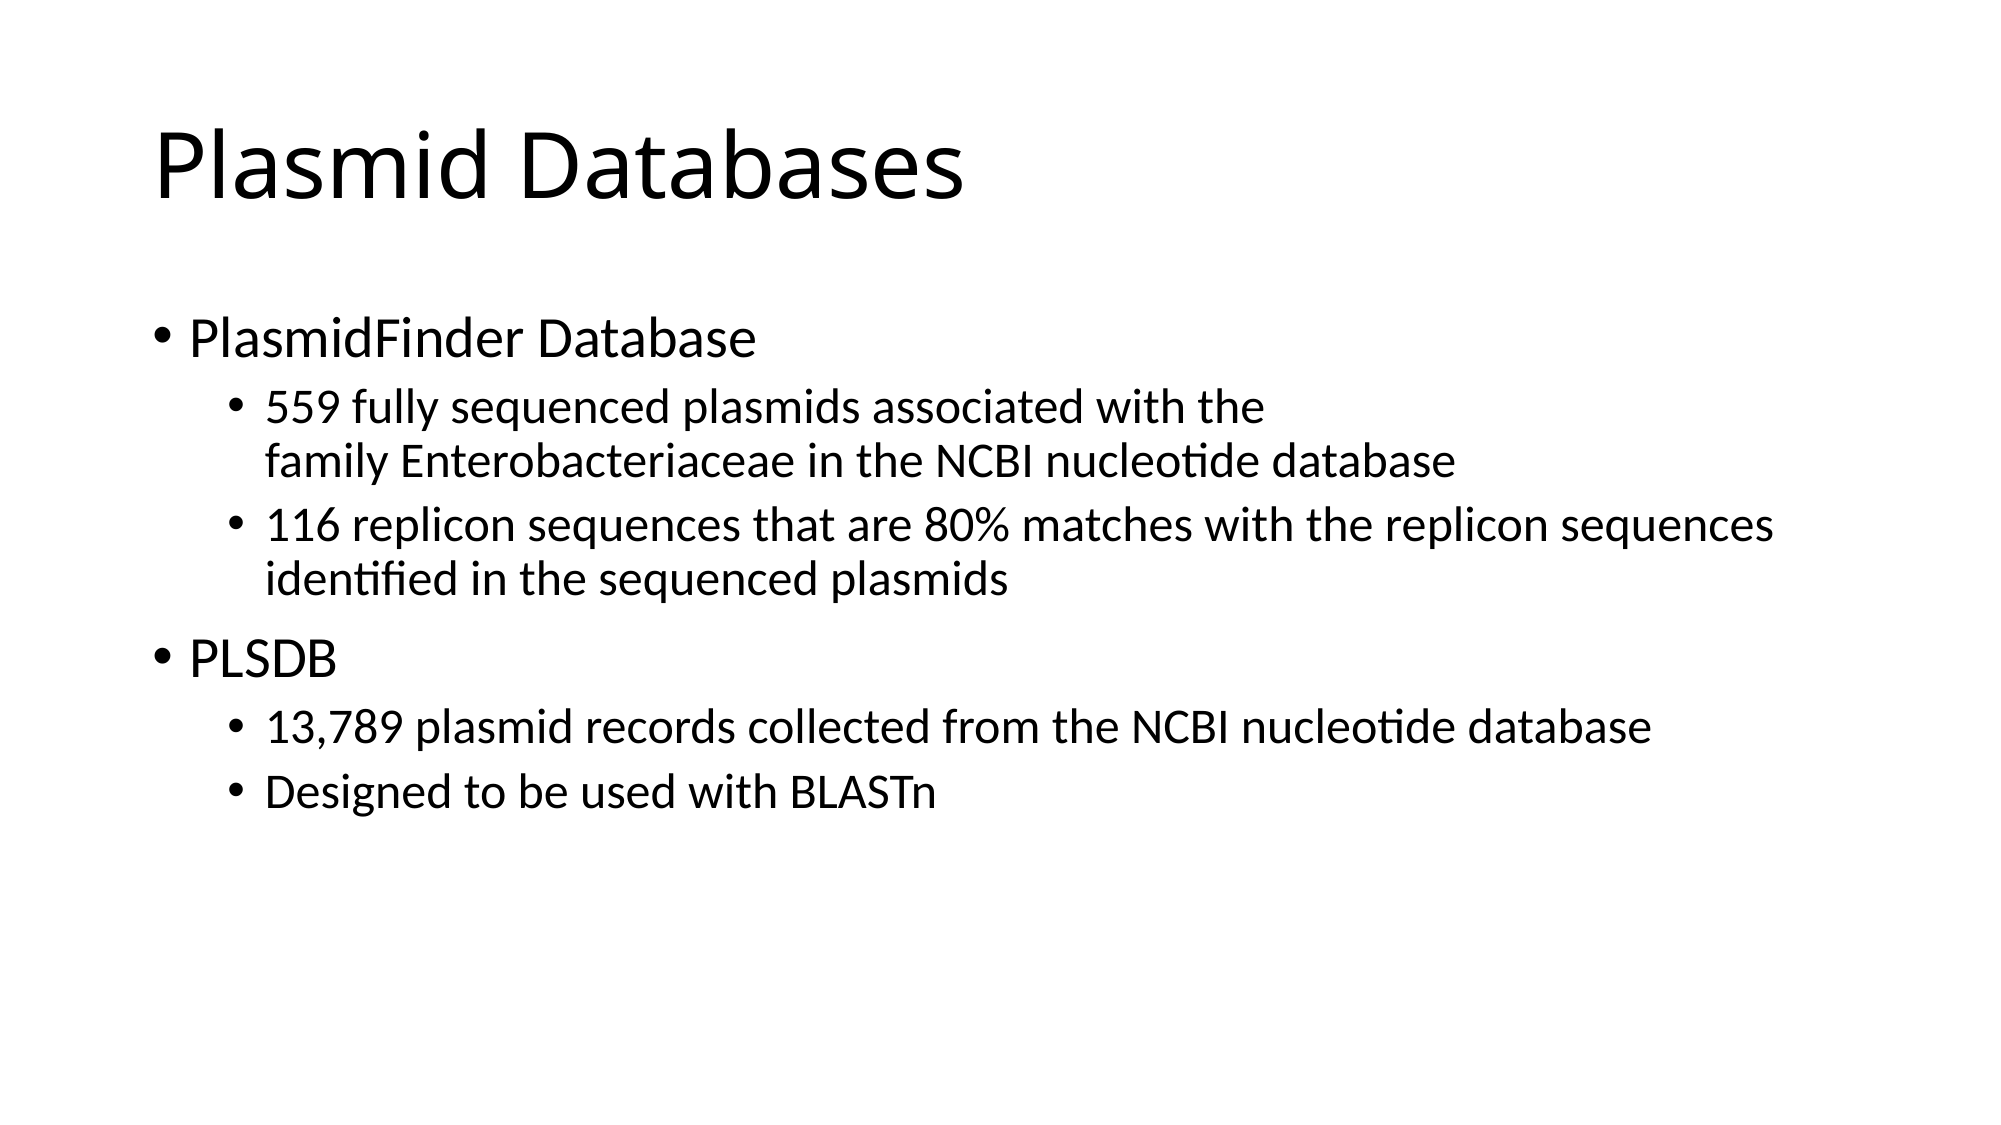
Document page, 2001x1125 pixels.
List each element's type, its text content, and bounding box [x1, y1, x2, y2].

title Plasmid Databases [137, 59, 1863, 278]
list PlasmidFinder Database 559 fully sequenced plasmids associated with the family Enterobacteriaceae in the NCBI nucleotide database 116 replicon sequences that are 80% matches with the replicon sequences identified in the sequenced plasmids PLSDB 13,789 plasmid records collected from the NCBI nucleotide database Designed to be used with BLASTn [137, 299, 1863, 1014]
